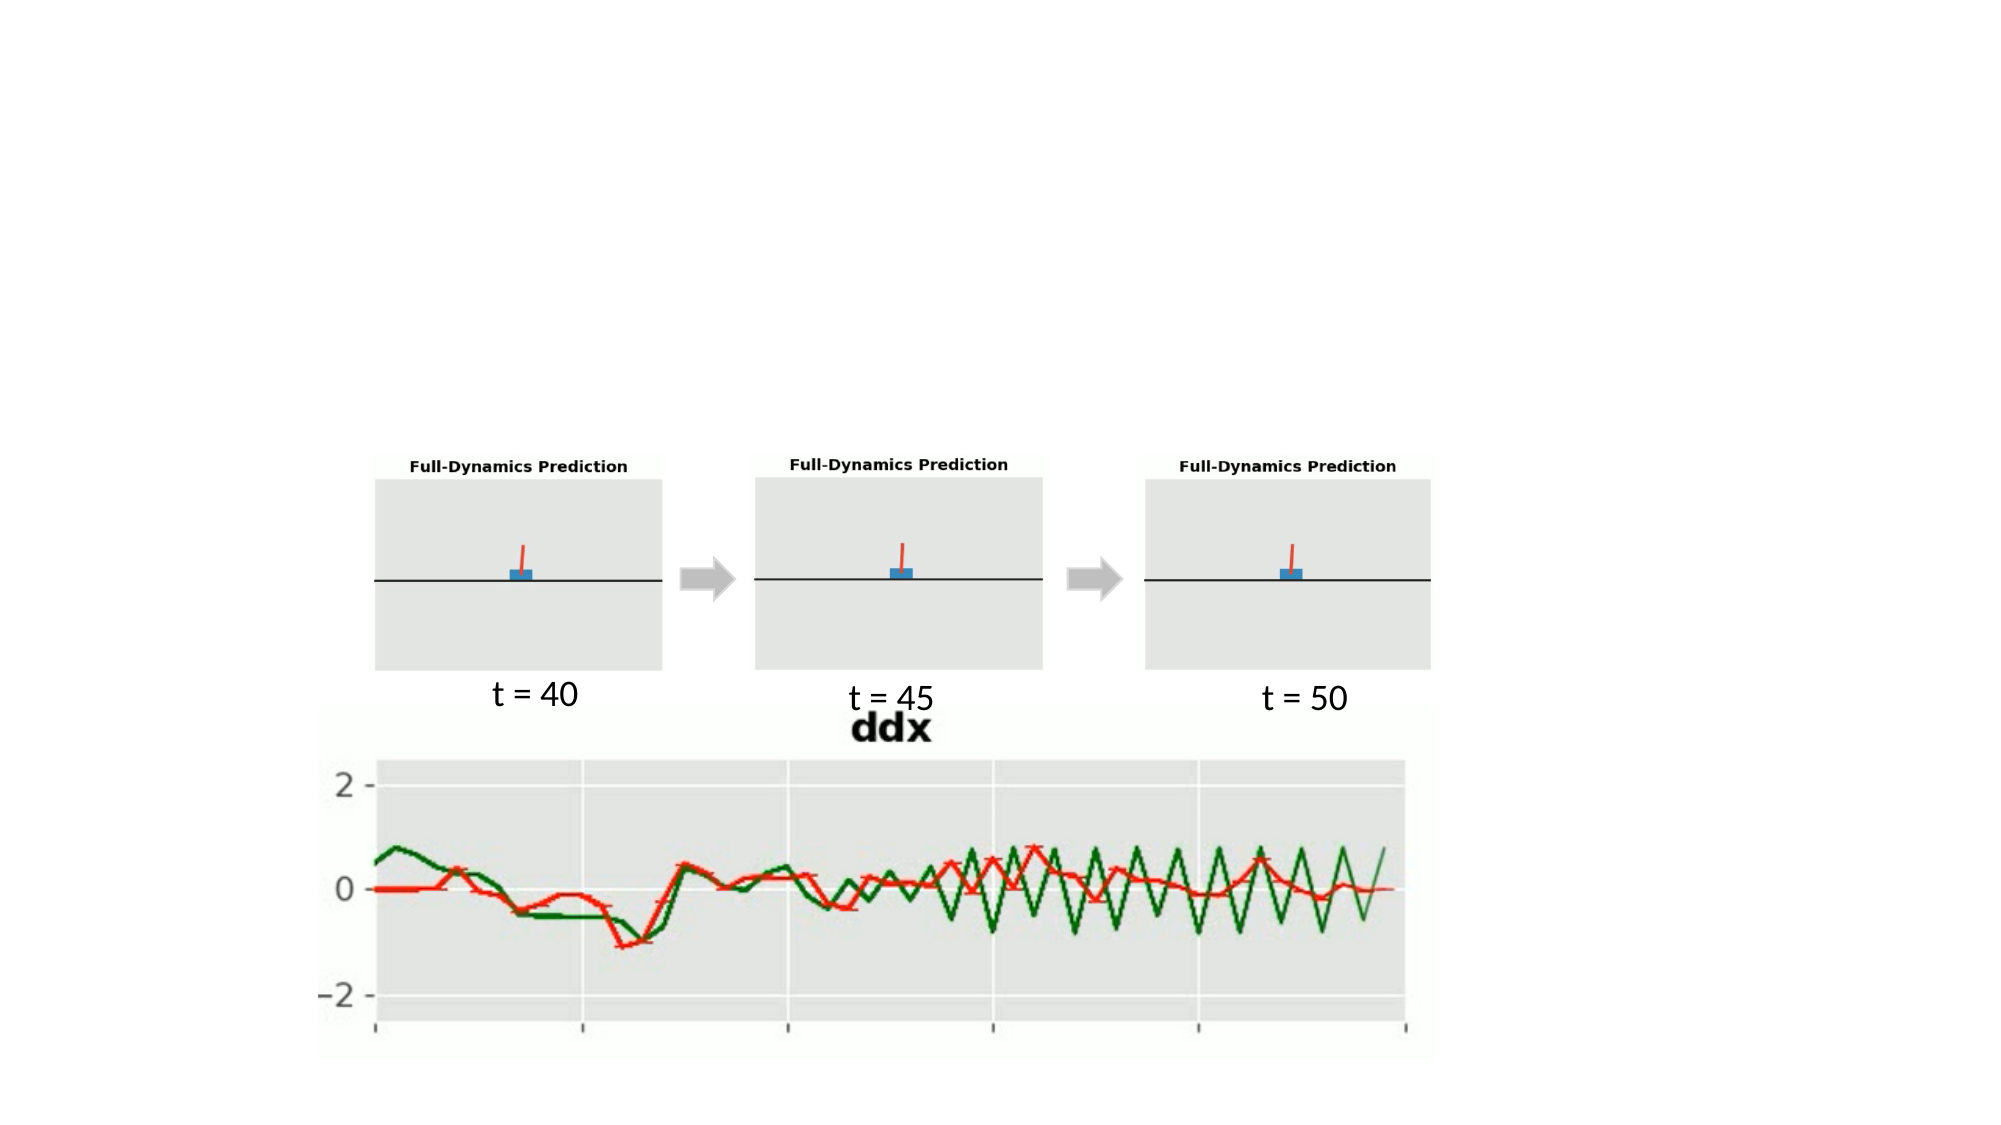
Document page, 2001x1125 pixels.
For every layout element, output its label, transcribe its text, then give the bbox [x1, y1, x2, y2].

text_box [1066, 555, 1124, 603]
text_box t = 45 [804, 671, 979, 706]
text_box [679, 555, 737, 603]
picture [1138, 454, 1436, 671]
picture [317, 706, 1436, 1059]
text_box t = 50 [1218, 671, 1392, 706]
picture [750, 454, 1046, 671]
text_box t = 40 [448, 671, 622, 706]
picture [372, 454, 664, 671]
